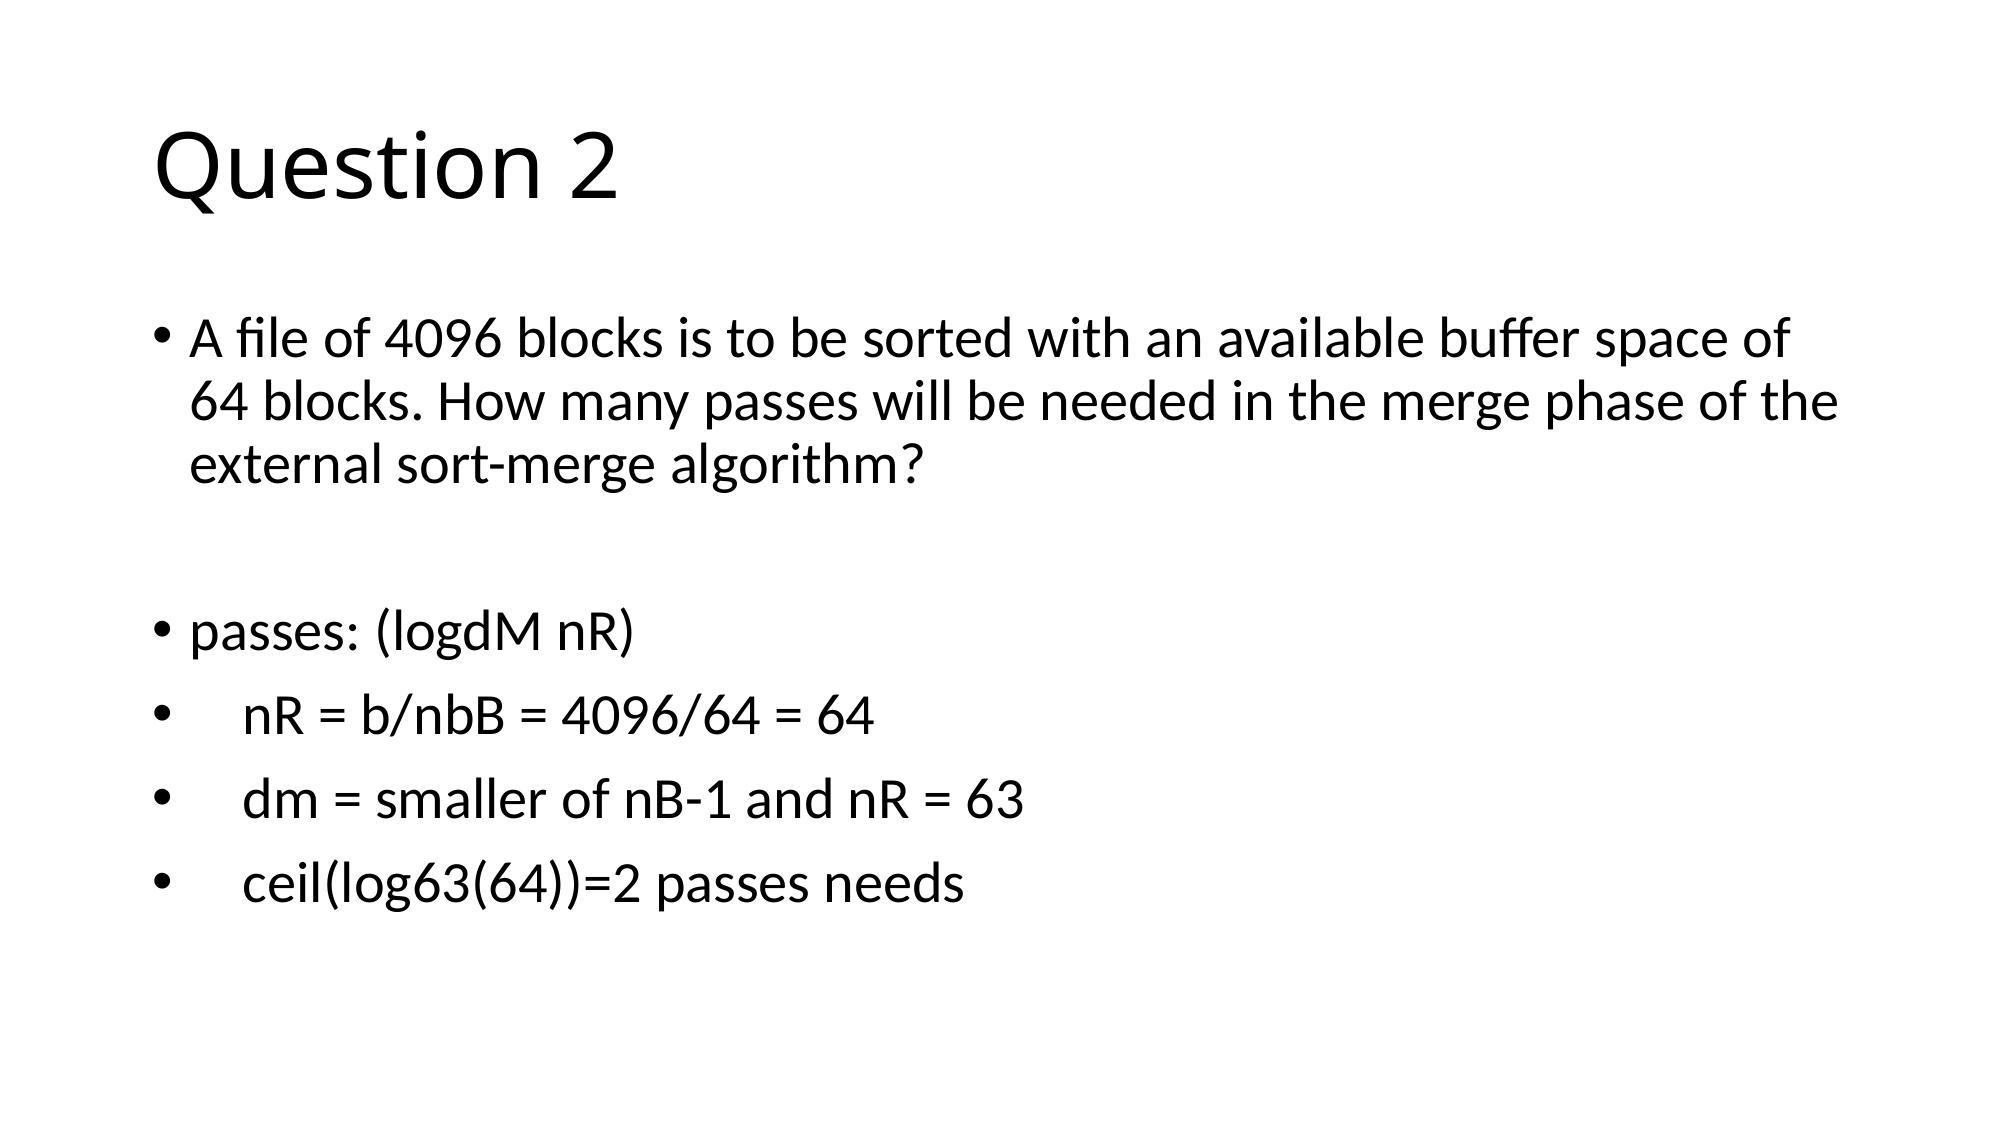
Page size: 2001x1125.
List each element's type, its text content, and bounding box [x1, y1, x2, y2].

list A file of 4096 blocks is to be sorted with an available buffer space of 64 blocks. How many passes will be needed in the merge phase of the external sort-merge algorithm? passes: (logdM nR) nR = b/nbB = 4096/64 = 64 dm = smaller of nB-1 and nR = 63 ceil(log63(64))=2 passes needs [137, 299, 1863, 1014]
title Question 2 [137, 59, 1863, 278]
